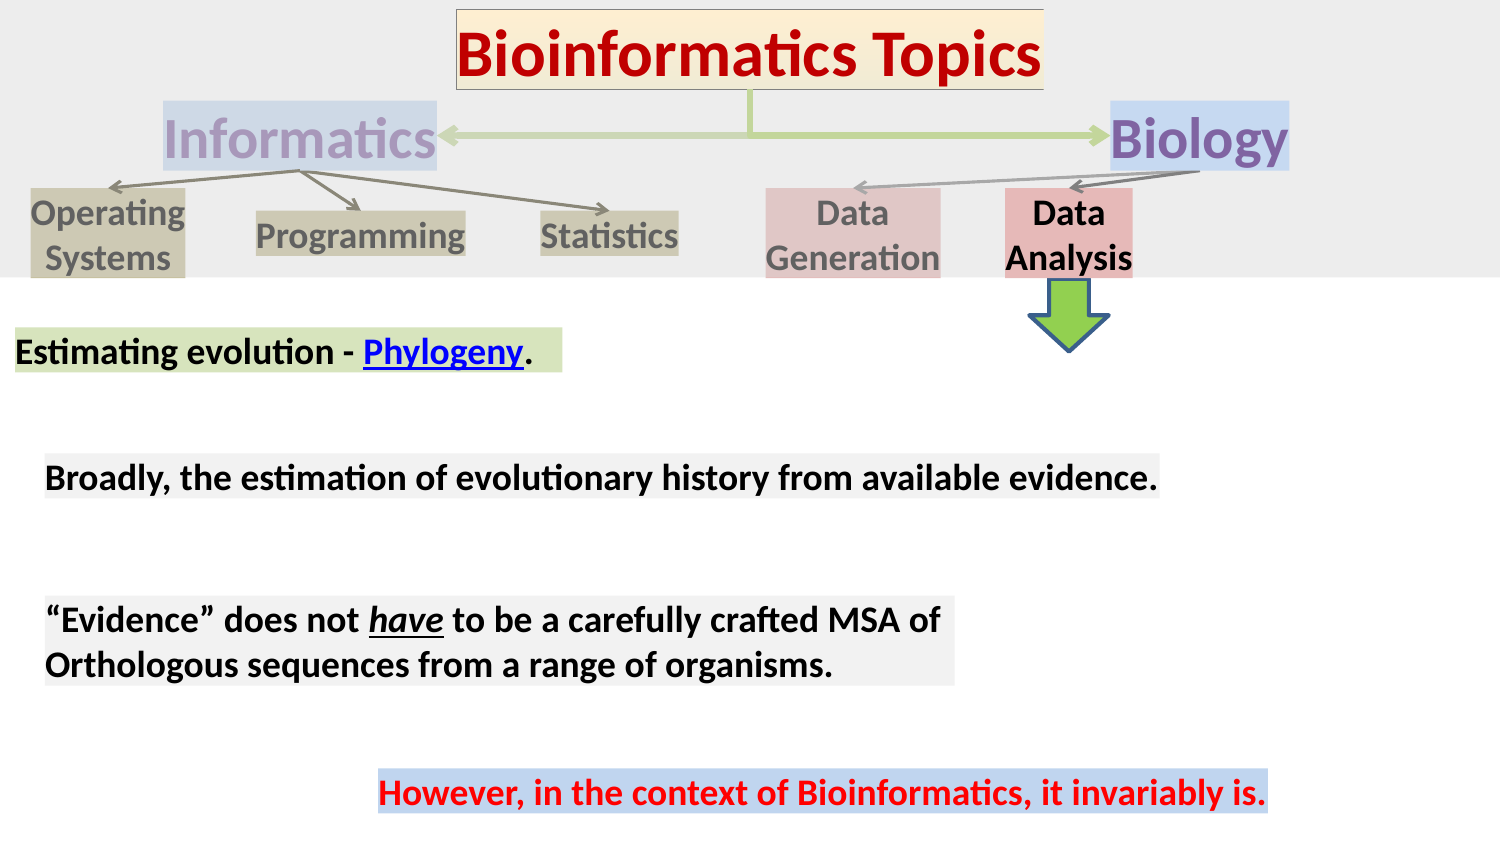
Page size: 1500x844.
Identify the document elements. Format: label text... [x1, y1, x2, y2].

text_box “Evidence” does not have to be a carefully crafted MSA of Orthologous sequences from a range of organisms. [44, 595, 955, 686]
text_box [1068, 170, 1201, 189]
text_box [959, 170, 1067, 189]
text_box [107, 170, 301, 189]
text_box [362, 170, 566, 211]
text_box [906, 0, 953, 293]
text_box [299, 170, 362, 211]
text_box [571, 0, 618, 270]
text_box Bioinformatics Topics [456, 9, 566, 90]
text_box [0, 0, 901, 280]
text_box Bioinformatics Topics [622, 9, 901, 90]
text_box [852, 170, 901, 189]
text_box Data Analysis [1005, 197, 1133, 279]
text_box [959, 0, 1500, 280]
text_box [1027, 279, 1111, 354]
text_box Estimating evolution - Phylogeny. [15, 327, 563, 373]
text_box Bioinformatics Topics [959, 9, 1044, 90]
text_box Biology [1110, 100, 1290, 171]
text_box Broadly, the estimation of evolutionary history from available evidence. [44, 453, 1160, 499]
text_box However, in the context of Bioinformatics, it invariably is. [378, 768, 1268, 814]
